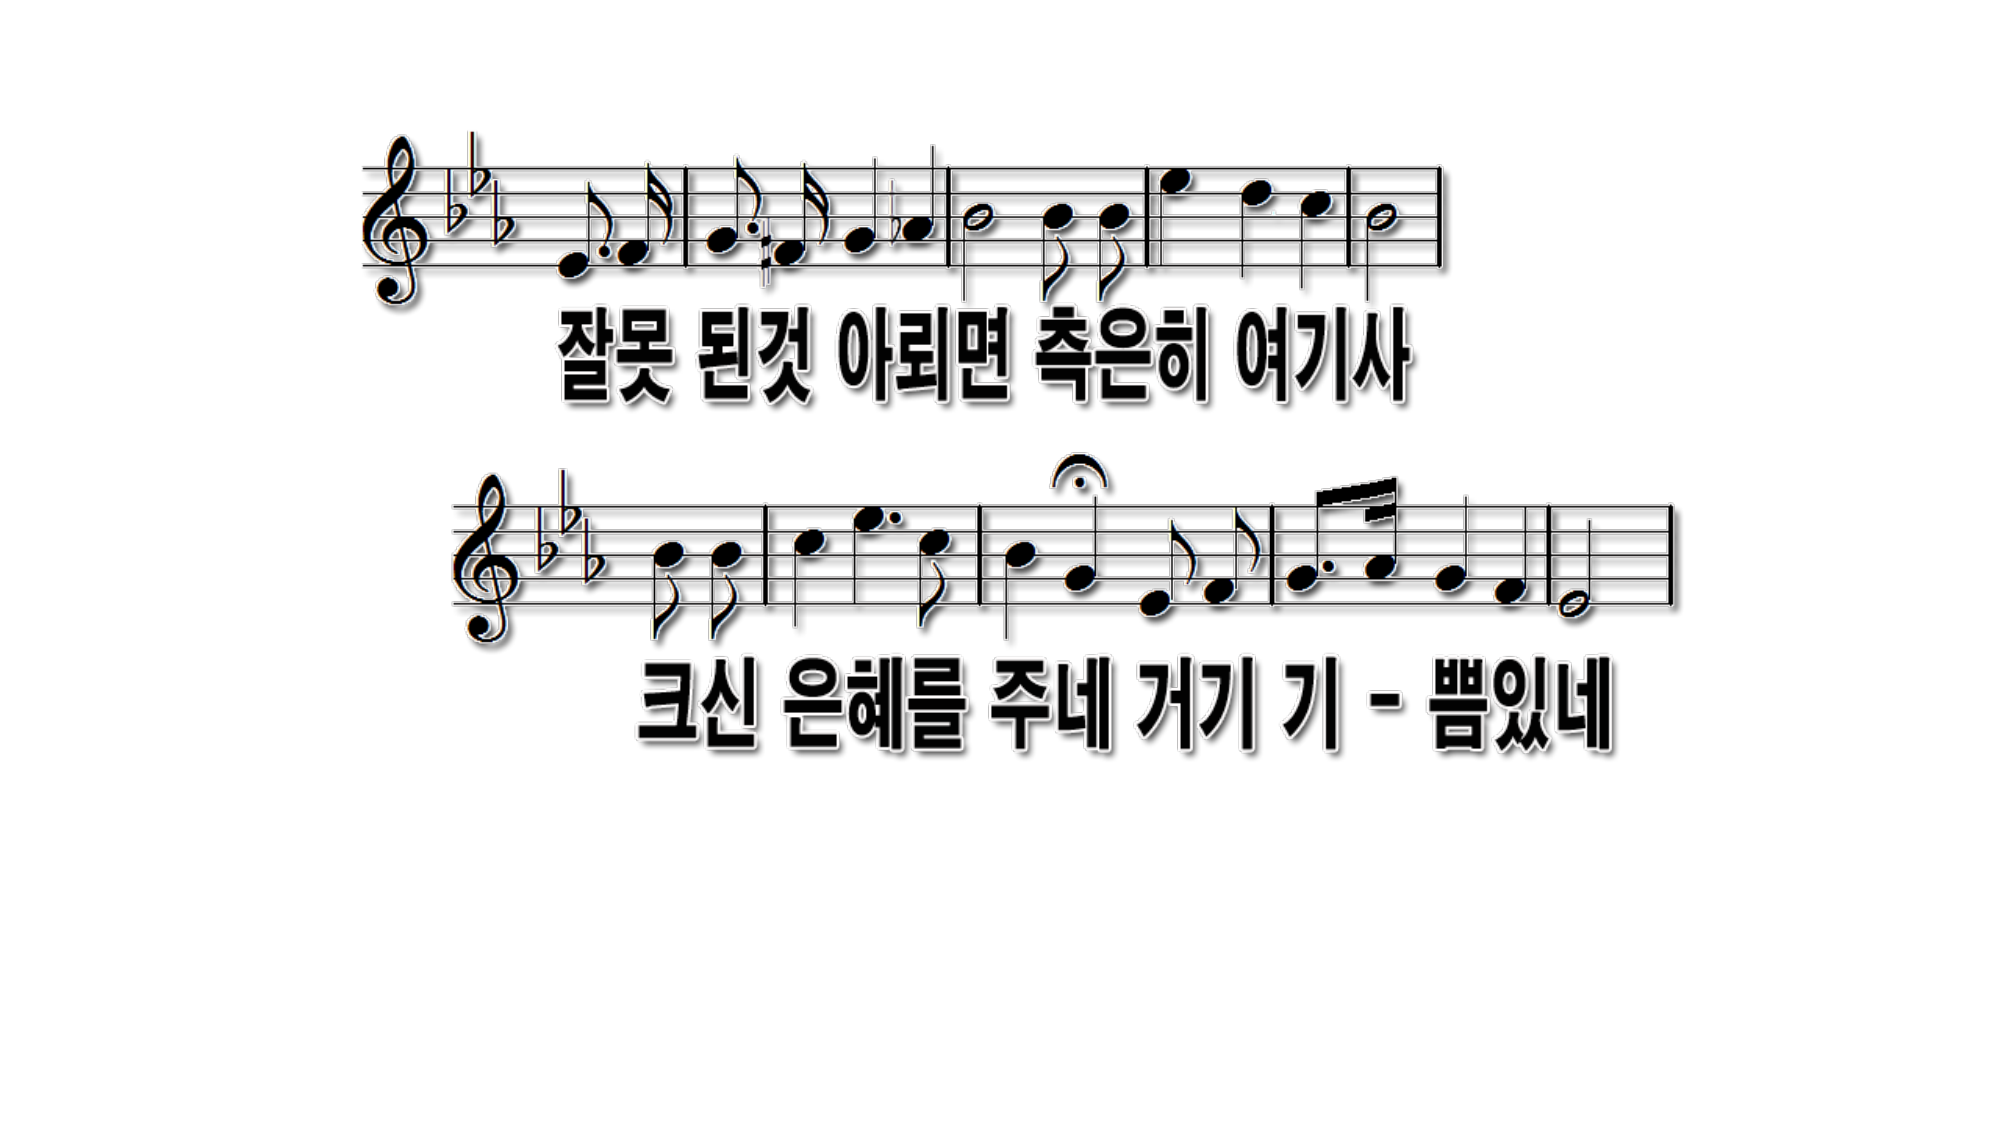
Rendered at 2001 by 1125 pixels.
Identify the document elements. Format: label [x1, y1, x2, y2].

picture [249, 0, 1750, 835]
